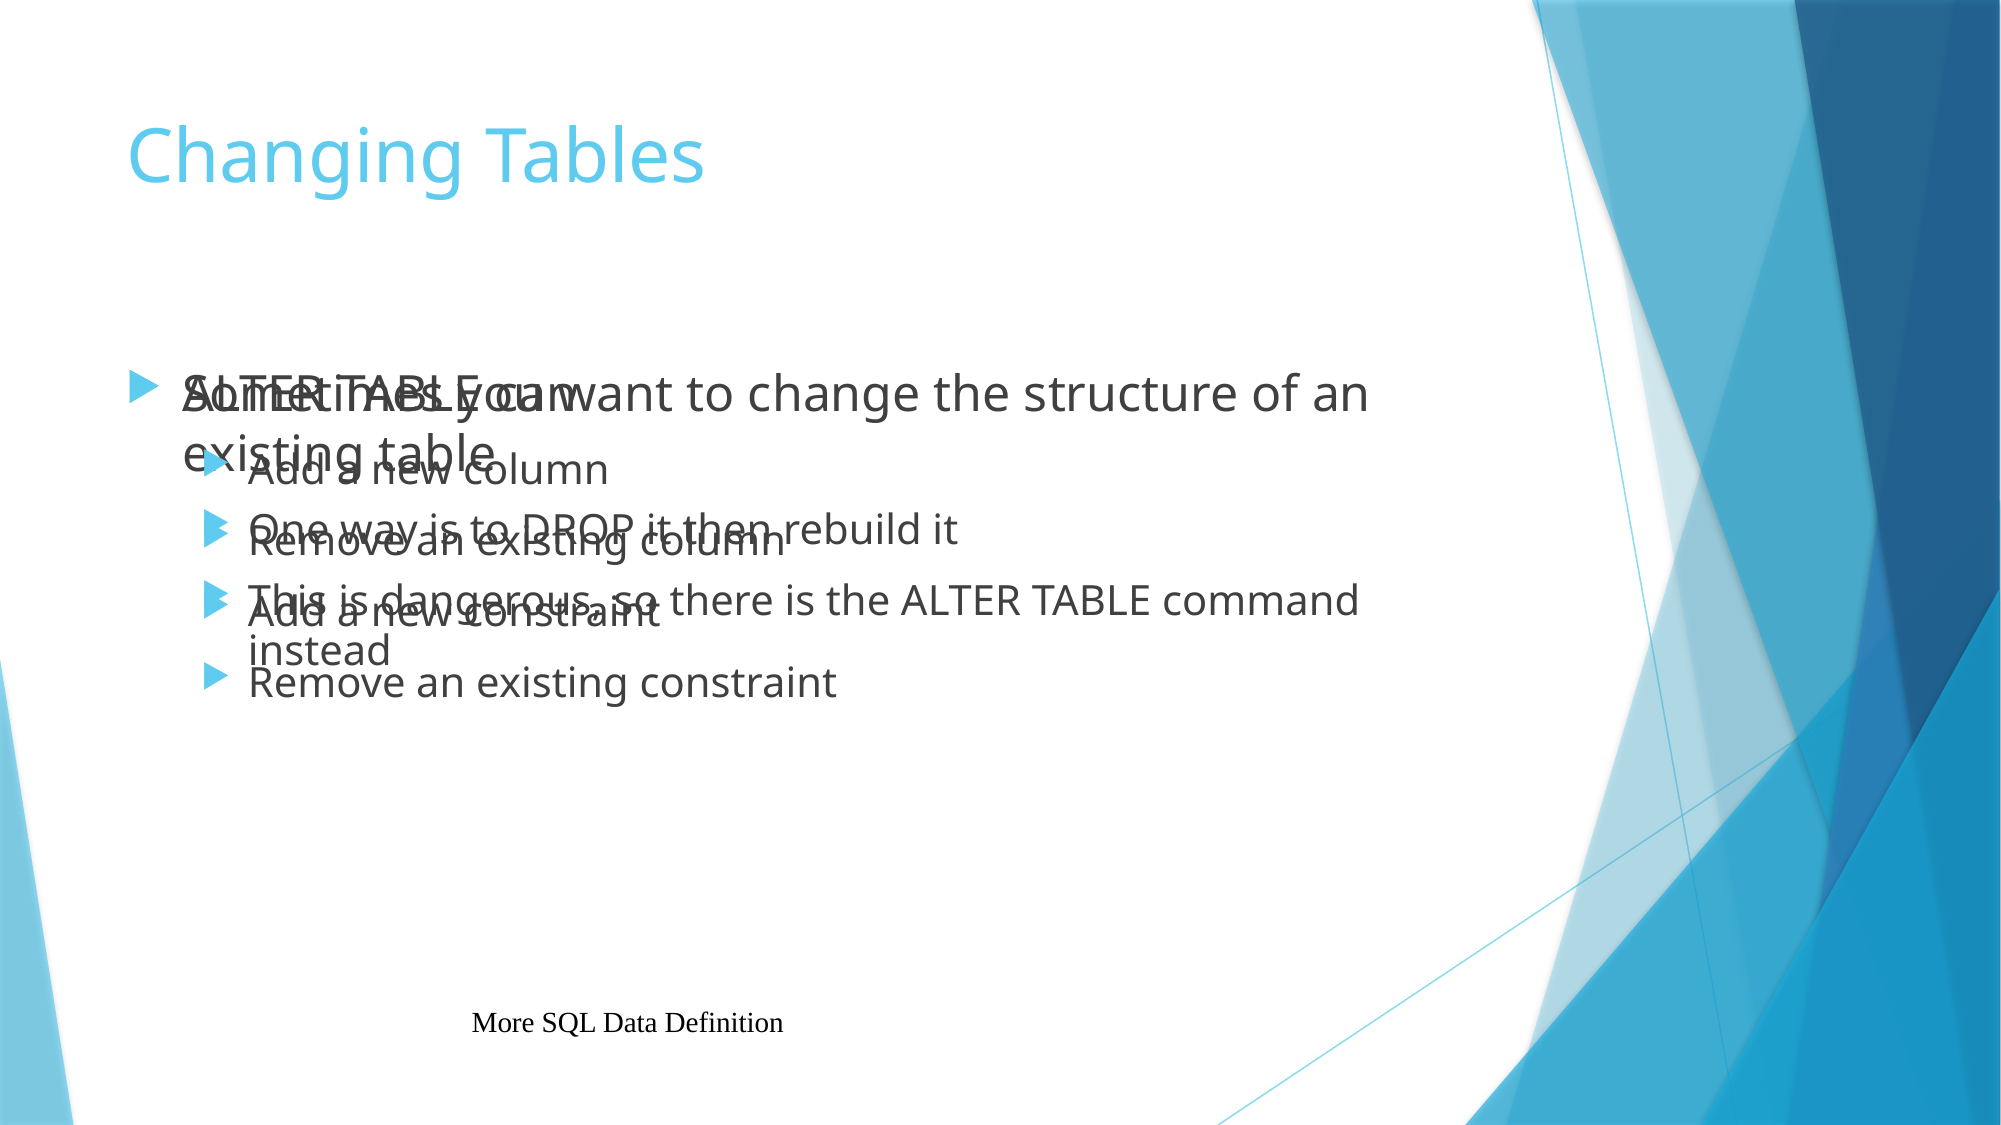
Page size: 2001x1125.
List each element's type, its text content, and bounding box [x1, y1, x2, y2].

list ALTER TABLE can Add a new column Remove an existing column Add a new constraint Remove an existing constraint [111, 354, 1522, 992]
footer More SQL Data Definition [111, 992, 1145, 1051]
title Changing Tables [111, 99, 1522, 317]
